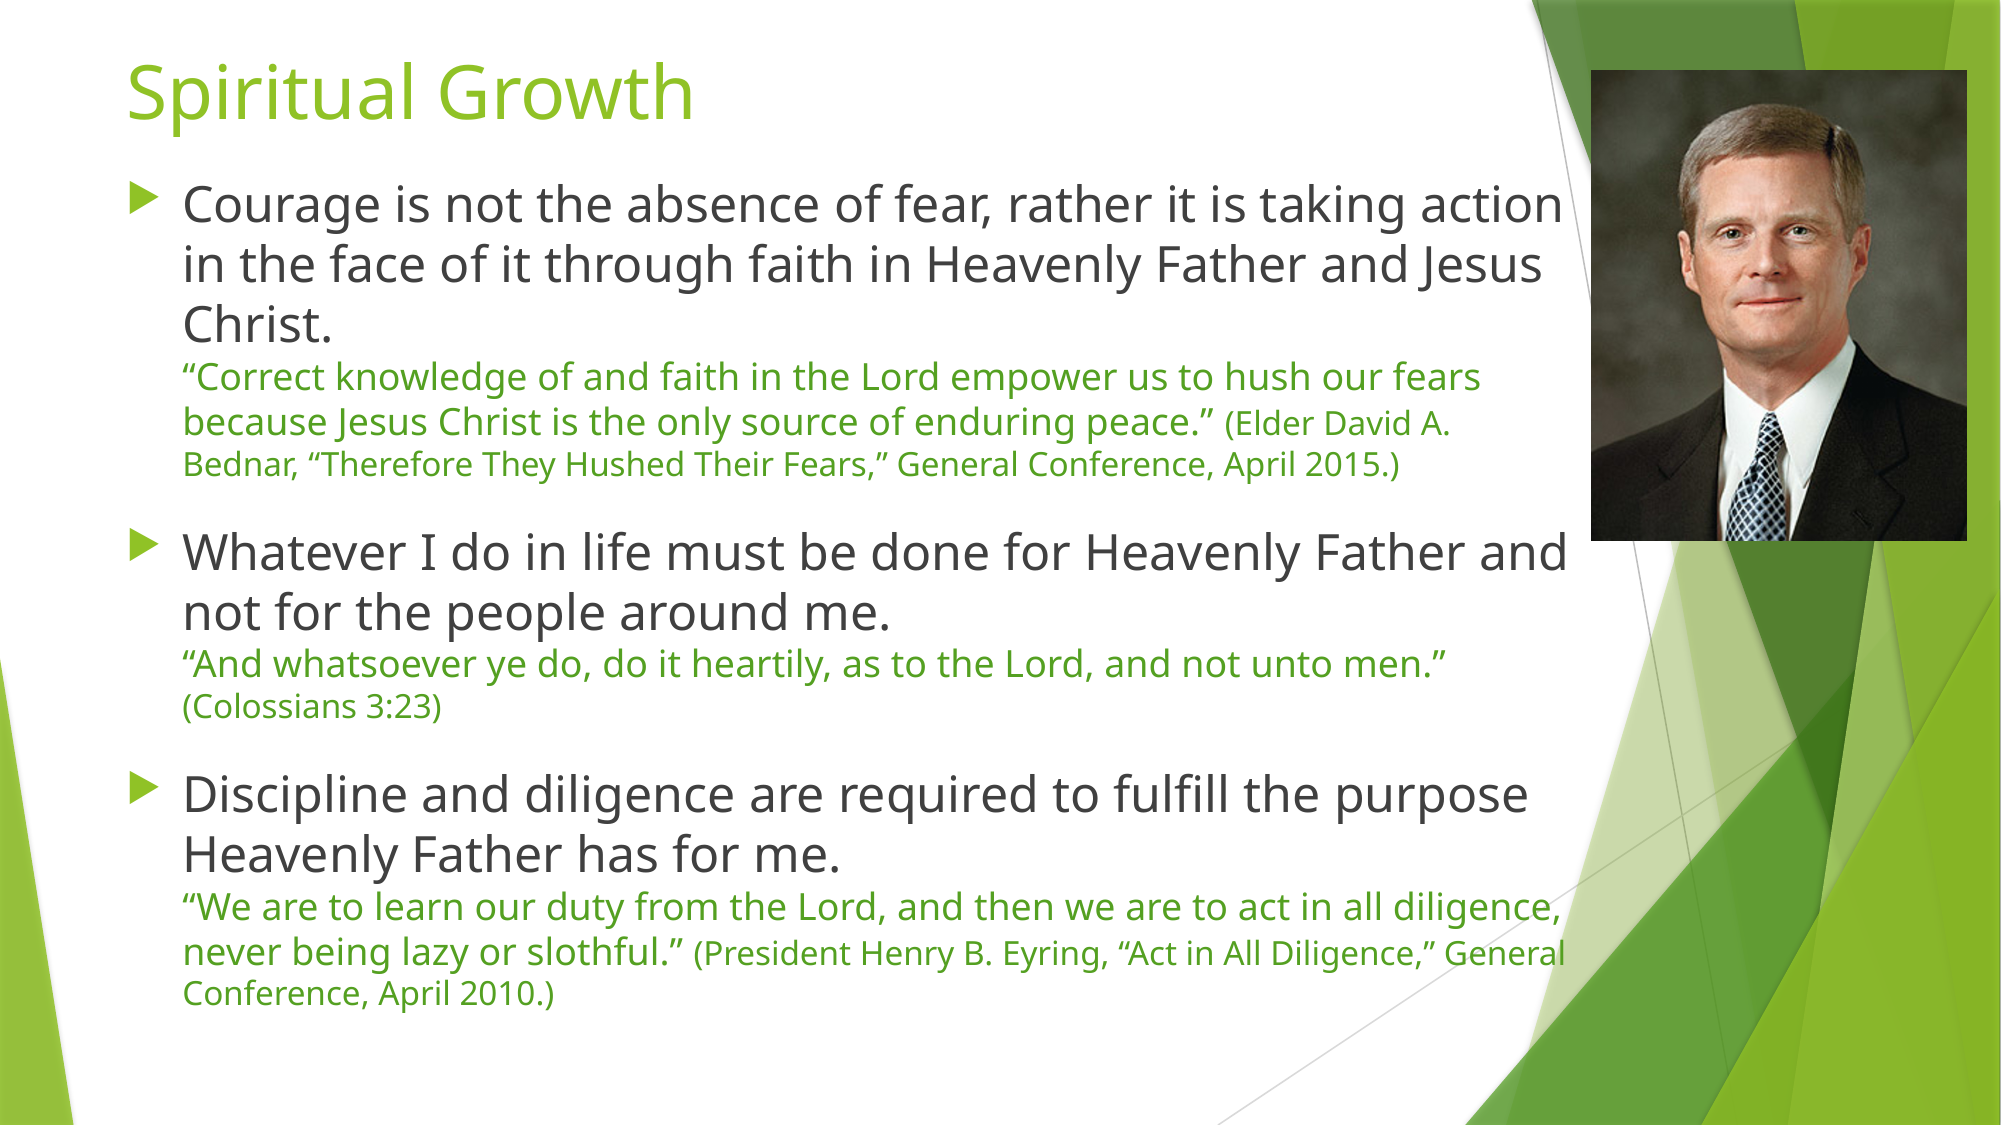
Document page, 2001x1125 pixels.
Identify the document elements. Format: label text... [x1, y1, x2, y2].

list Courage is not the absence of fear, rather it is taking action in the face of it through faith in Heavenly Father and Jesus Christ. “Correct knowledge of and faith in the Lord empower us to hush our fears because Jesus Christ is the only source of enduring peace.” (Elder David A. Bednar, “Therefore They Hushed Their Fears,” General Conference, April 2015.) Whatever I do in life must be done for Heavenly Father and not for the people around me. “And whatsoever ye do, do it heartily, as to the Lord, and not unto men.” (Colossians 3:23) Discipline and diligence are required to fulfill the purpose Heavenly Father has for me. “We are to learn our duty from the Lord, and then we are to act in all diligence, never being lazy or slothful.” (President Henry B. Eyring, “Act in All Diligence,” General Conference, April 2010.) [111, 165, 1592, 1088]
picture [1591, 70, 1968, 541]
title Spiritual Growth [111, 37, 1522, 146]
